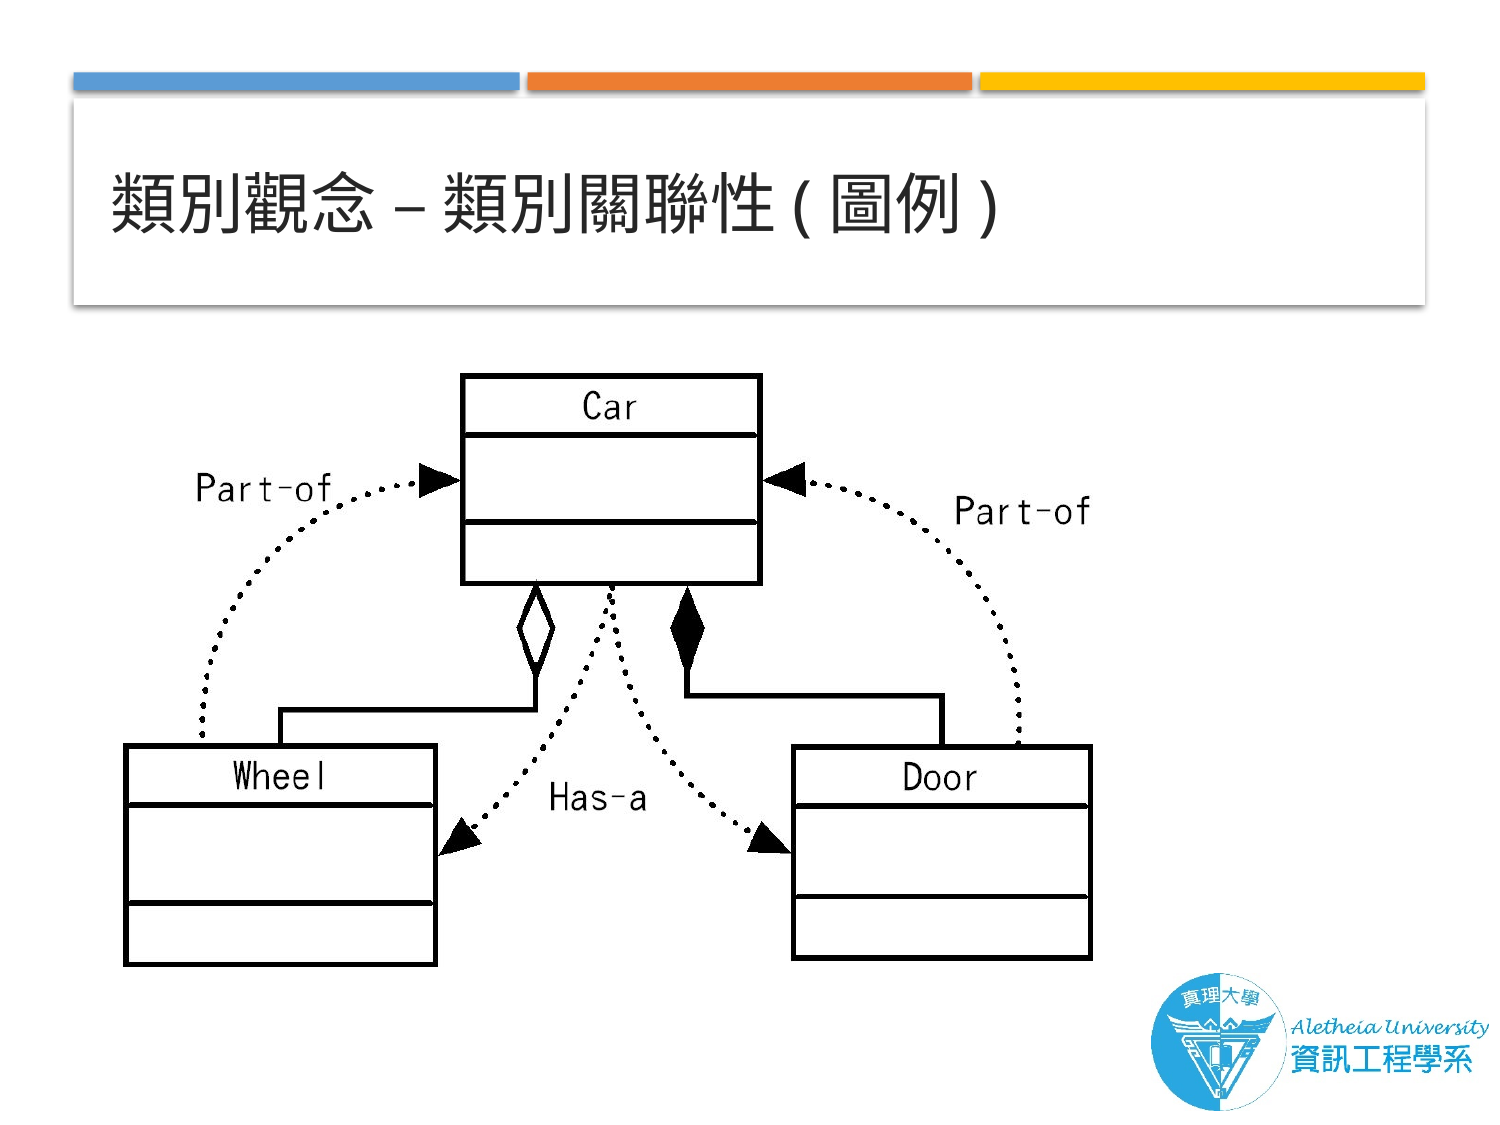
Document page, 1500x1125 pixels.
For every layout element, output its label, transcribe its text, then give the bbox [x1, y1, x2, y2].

title 類別觀念 – 類別關聯性(圖例) [95, 112, 1406, 291]
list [123, 372, 1093, 968]
picture [1151, 973, 1489, 1111]
